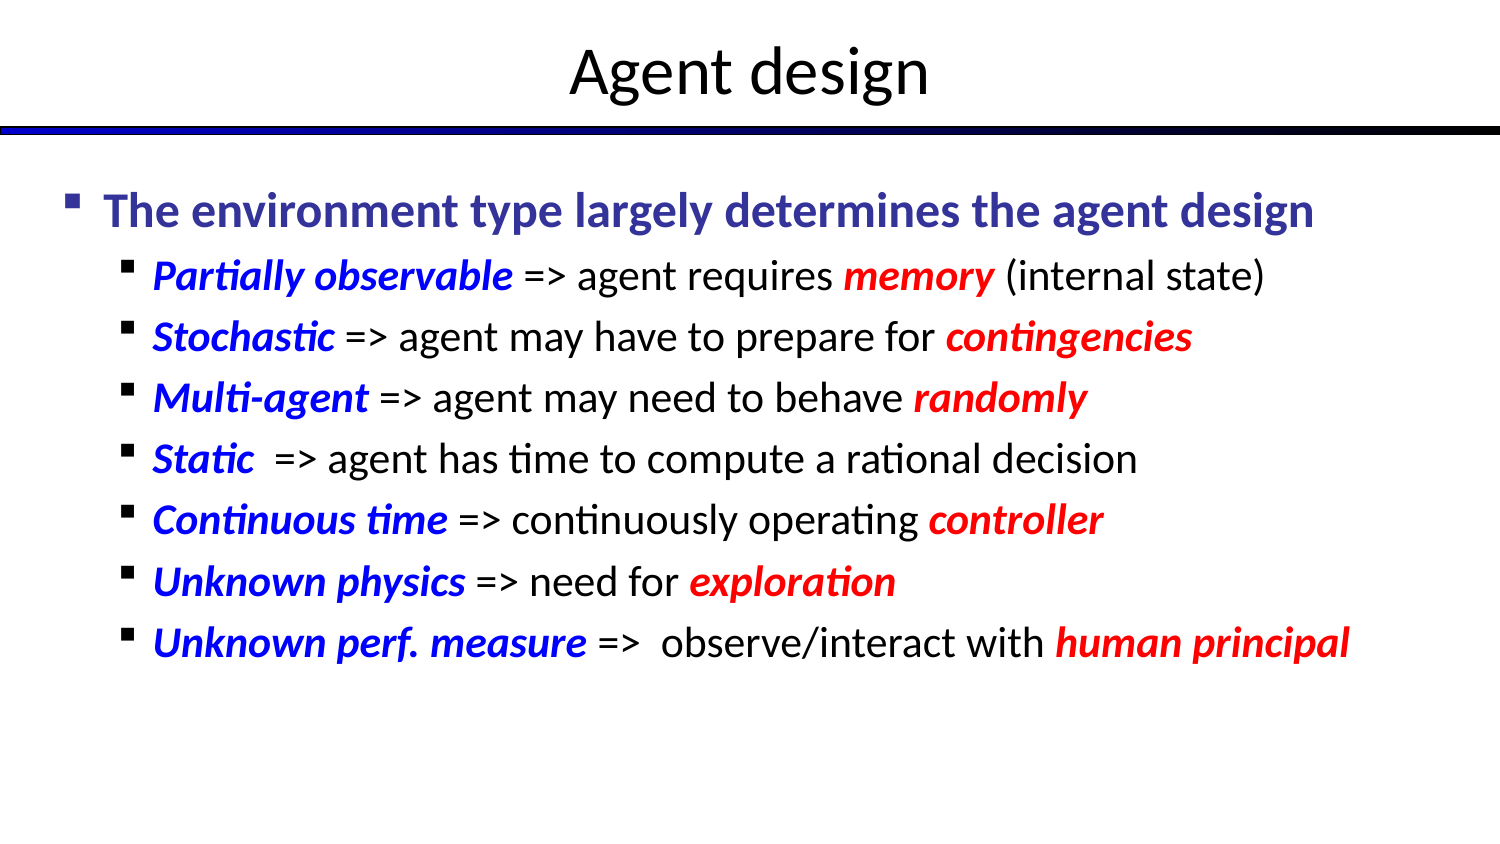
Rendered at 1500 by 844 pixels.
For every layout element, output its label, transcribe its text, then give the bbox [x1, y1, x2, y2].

list The environment type largely determines the agent design Partially observable => agent requires memory (internal state) Stochastic => agent may have to prepare for contingencies Multi-agent => agent may need to behave randomly Static => agent has time to compute a rational decision Continuous time => continuously operating controller Unknown physics => need for exploration Unknown perf. measure => observe/interact with human principal [49, 171, 1451, 754]
title Agent design [0, 0, 1500, 138]
